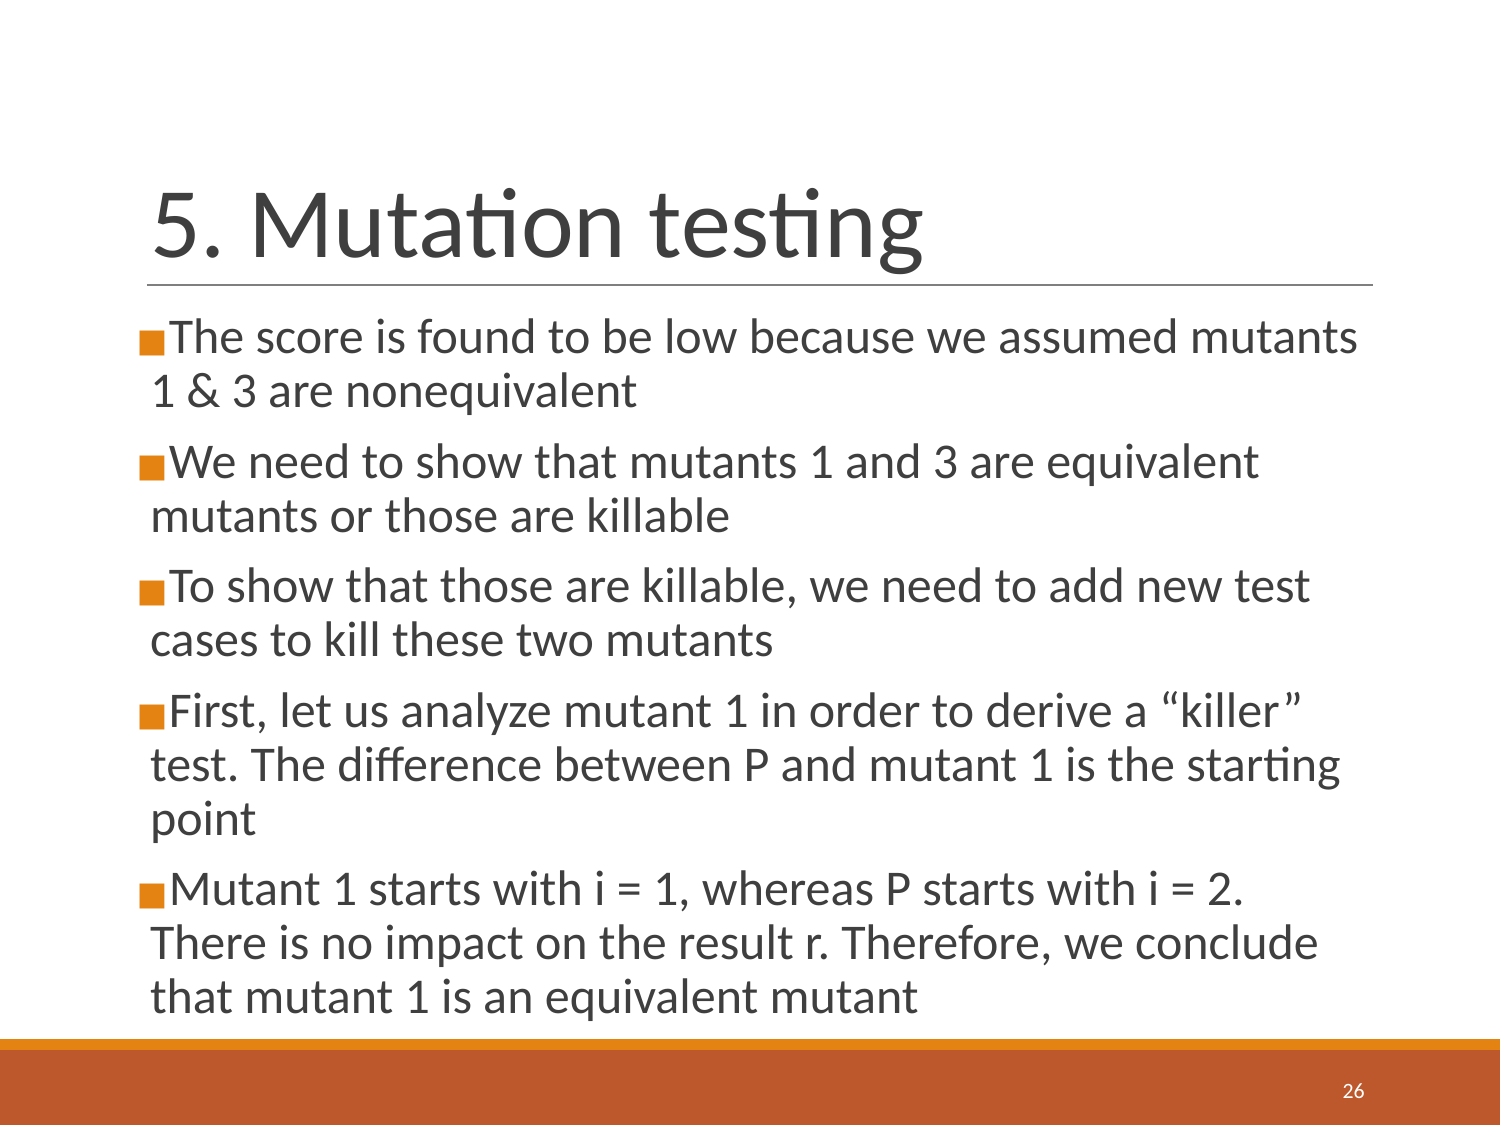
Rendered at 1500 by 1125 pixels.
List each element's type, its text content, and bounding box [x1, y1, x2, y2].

title 5. Mutation testing [135, 47, 1373, 285]
slide_number ‹#› [1218, 1059, 1380, 1120]
list The score is found to be low because we assumed mutants 1 & 3 are nonequivalent We need to show that mutants 1 and 3 are equivalent mutants or those are killable To show that those are killable, we need to add new test cases to kill these two mutants First, let us analyze mutant 1 in order to derive a “killer” test. The difference between P and mutant 1 is the starting point Mutant 1 starts with i = 1, whereas P starts with i = 2. There is no impact on the result r. Therefore, we conclude that mutant 1 is an equivalent mutant [135, 302, 1373, 963]
